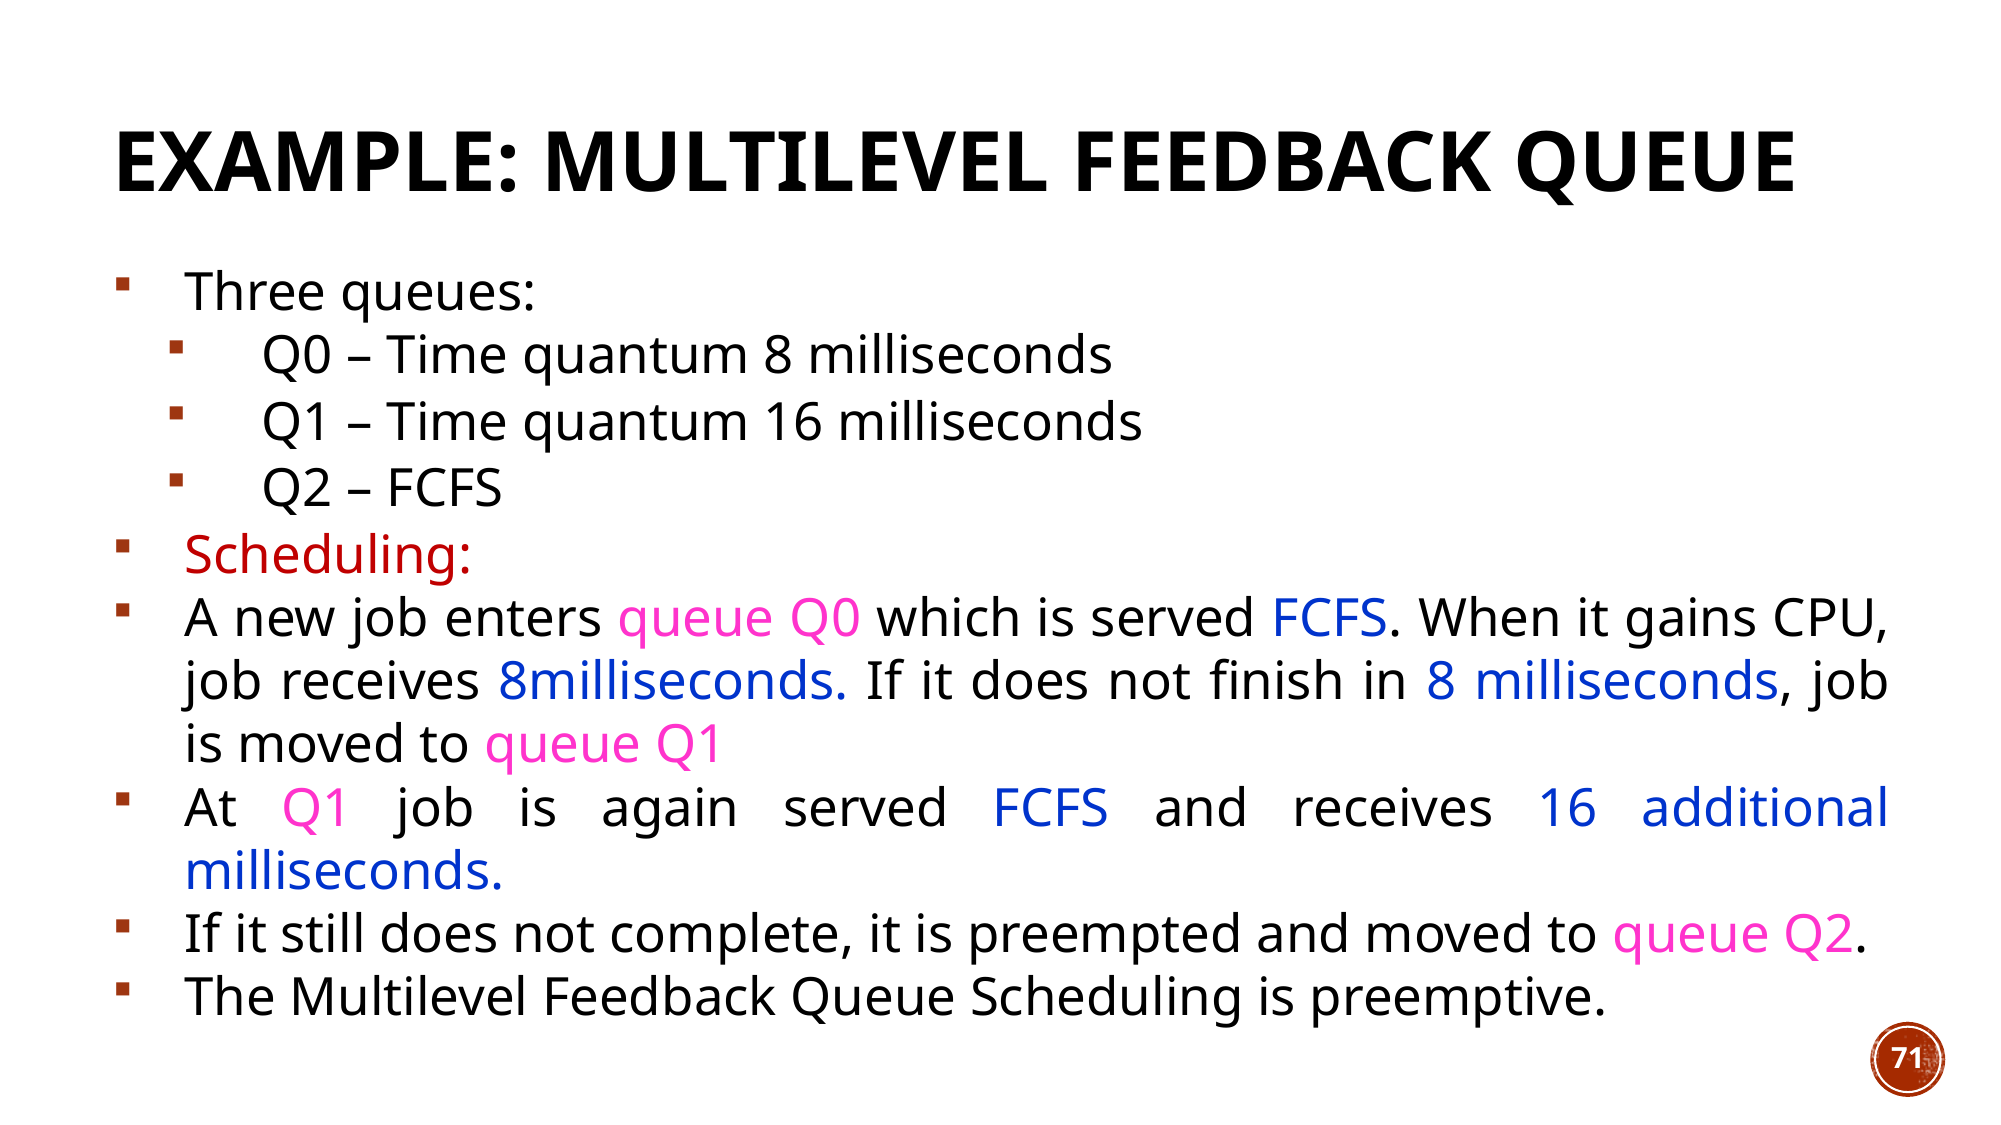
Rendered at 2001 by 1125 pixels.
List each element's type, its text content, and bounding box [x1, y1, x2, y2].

title Example: Multilevel Feedback Queue [97, 79, 1905, 250]
list Three queues: Q0 – Time quantum 8 milliseconds Q1 – Time quantum 16 milliseconds Q2 – FCFS Scheduling: A new job enters queue Q0 which is served FCFS. When it gains CPU, job receives 8milliseconds. If it does not finish in 8 milliseconds, job is moved to queue Q1 At Q1 job is again served FCFS and receives 16 additional milliseconds. If it still does not complete, it is preempted and moved to queue Q2. The Multilevel Feedback Queue Scheduling is preemptive. [97, 250, 1905, 1089]
slide_number 71 [1855, 1028, 1961, 1089]
